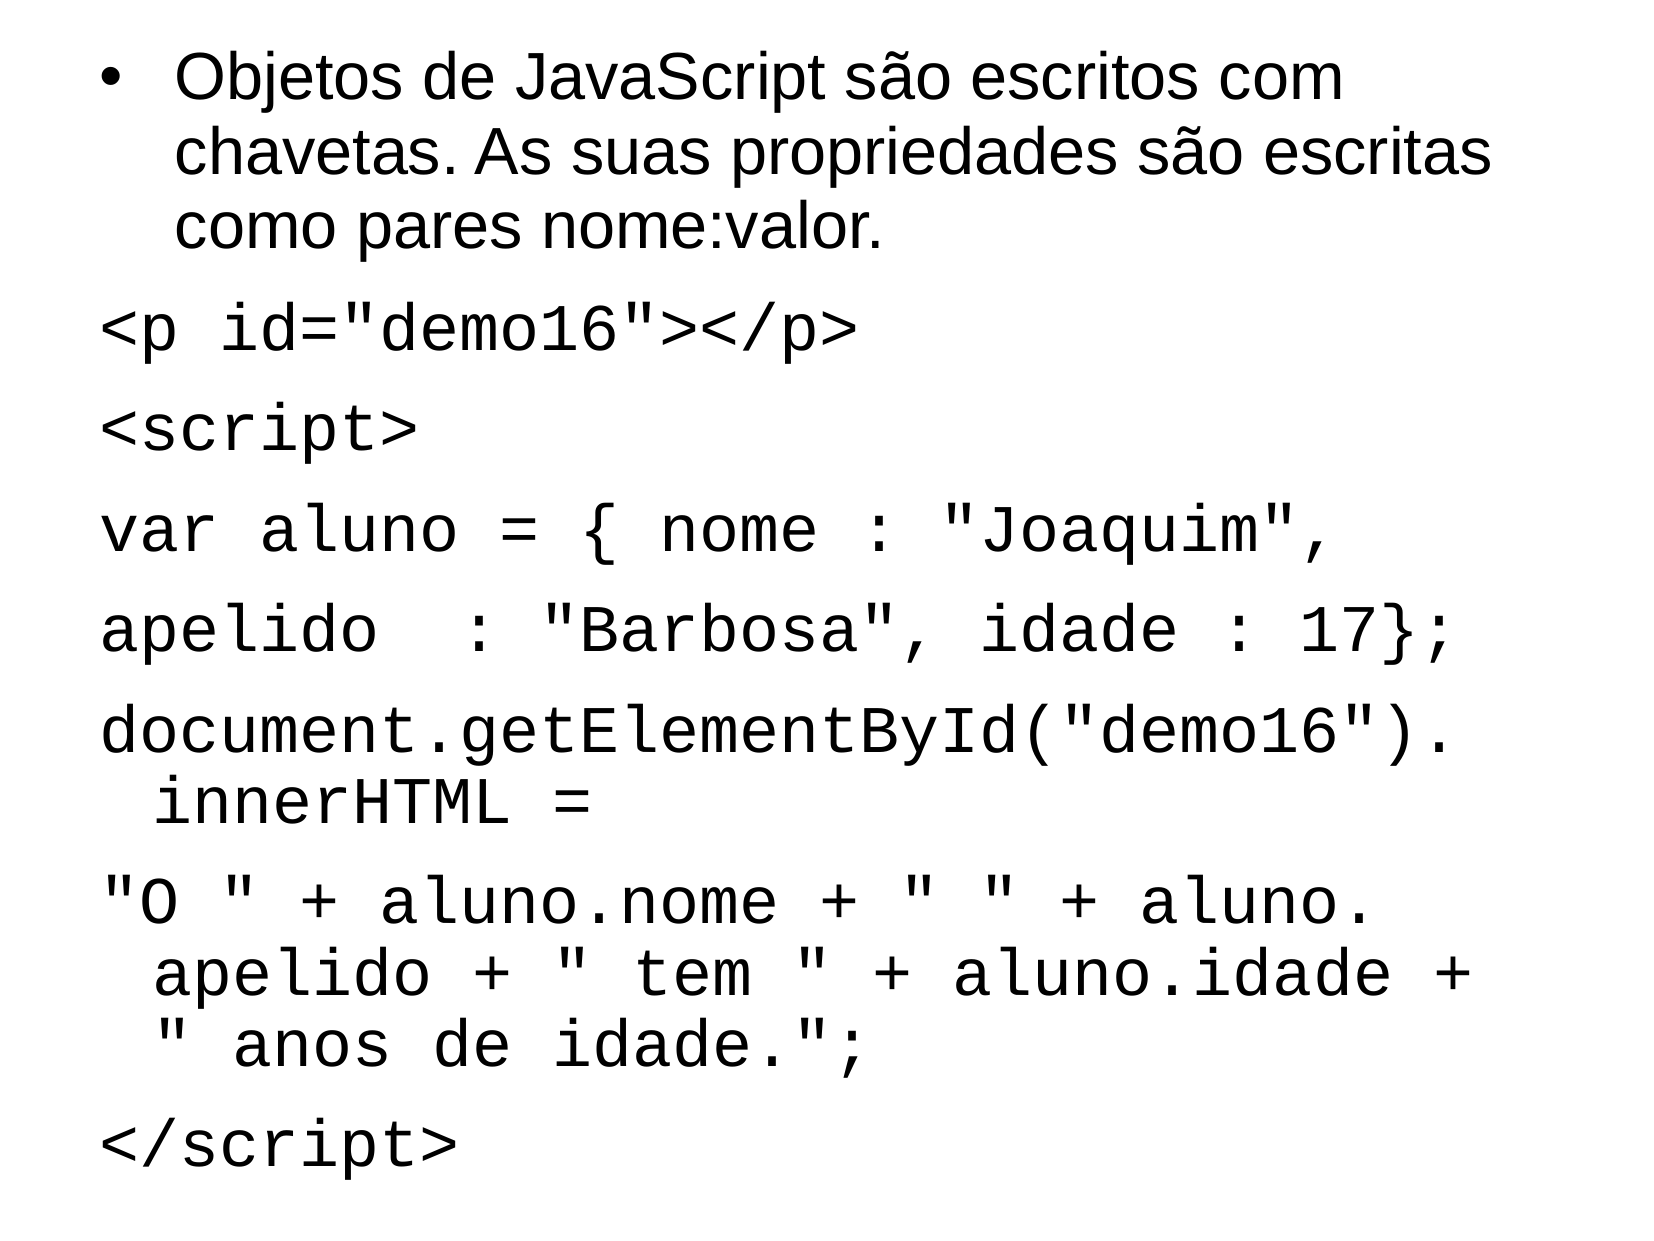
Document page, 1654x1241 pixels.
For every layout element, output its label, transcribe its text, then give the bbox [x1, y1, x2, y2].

text_box Objetos de JavaScript são escritos com chavetas. As suas propriedades são escritas como pares nome:valor. <p id="demo16"></p> <script> var aluno = { nome : "Joaquim", apelido : "Barbosa", idade : 17}; document.getElementById("demo16"). innerHTML = "O " + aluno.nome + " " + aluno. apelido + " tem " + aluno.idade + " anos de idade."; </script> [82, 35, 1571, 1222]
